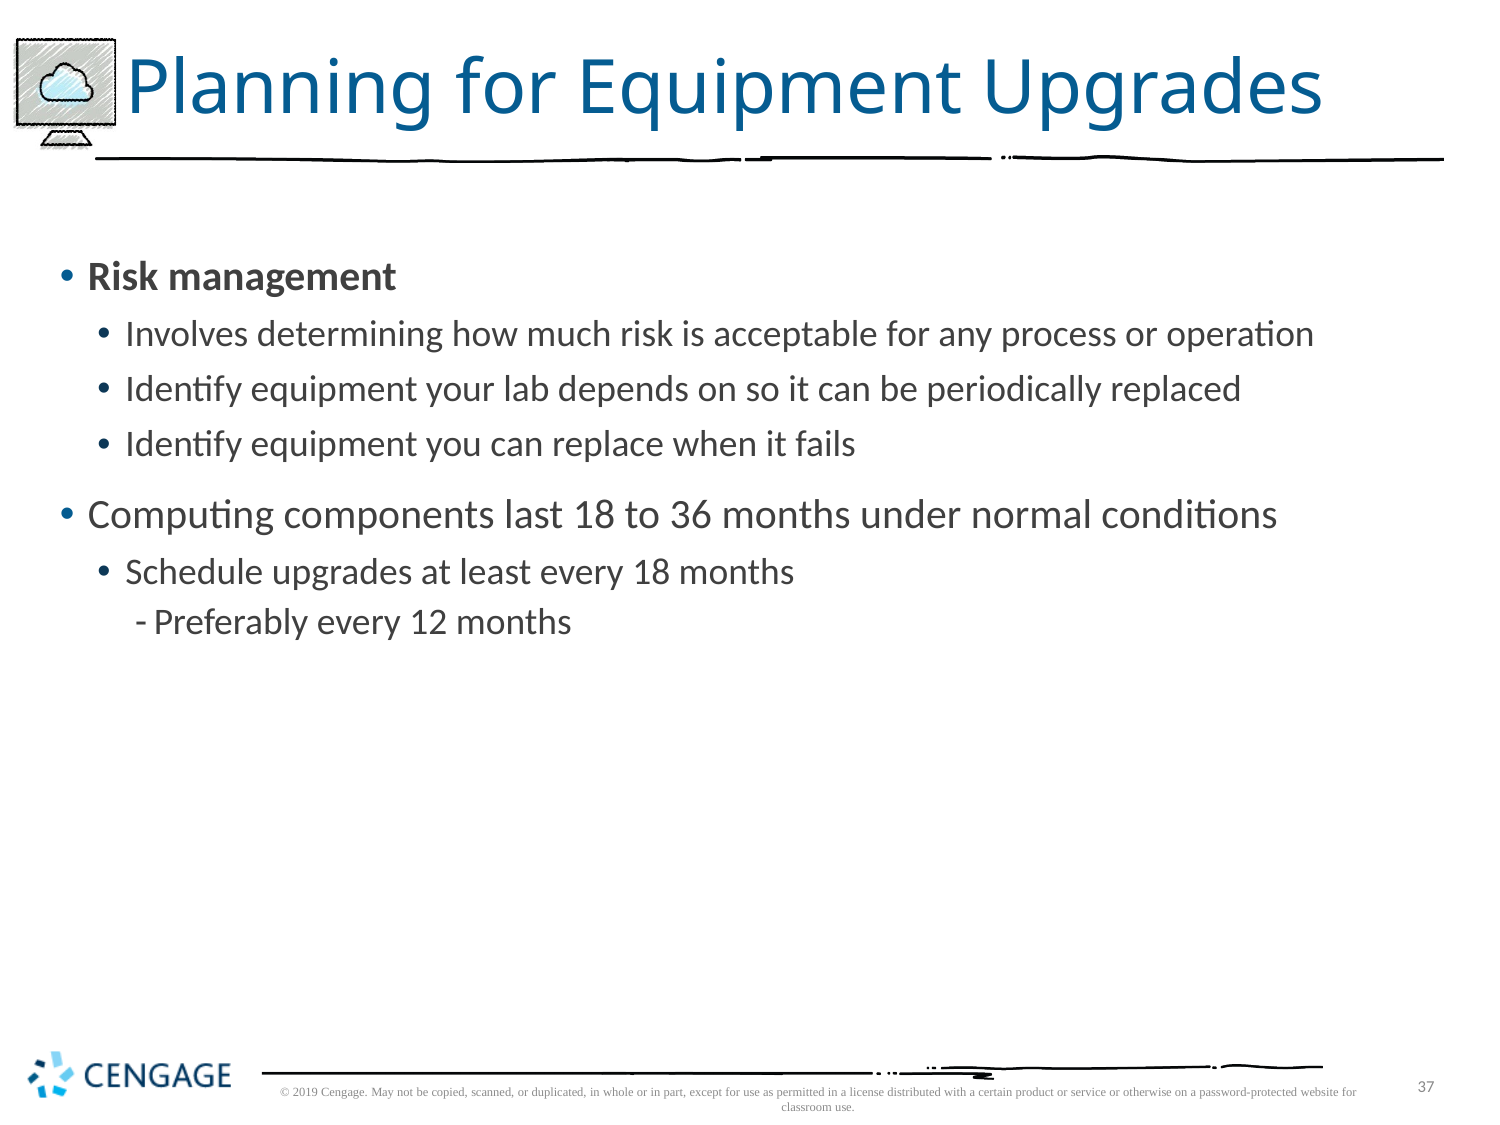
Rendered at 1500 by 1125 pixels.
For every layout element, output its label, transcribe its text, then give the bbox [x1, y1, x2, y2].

footer © 2019 Cengage. May not be copied, scanned, or duplicated, in whole or in part, except for use as permitted in a license distributed with a certain product or service or otherwise on a password-protected website for classroom use. [261, 1079, 1375, 1120]
picture [7, 1037, 244, 1111]
picture [95, 155, 1444, 163]
picture [261, 1064, 1323, 1079]
picture [12, 36, 117, 151]
list Risk management Involves determining how much risk is acceptable for any process or operation Identify equipment your lab depends on so it can be periodically replaced Identify equipment you can replace when it fails Computing components last 18 to 36 months under normal conditions Schedule upgrades at least every 18 months Preferably every 12 months [59, 252, 1441, 649]
title Planning for Equipment Upgrades [125, 66, 1442, 116]
